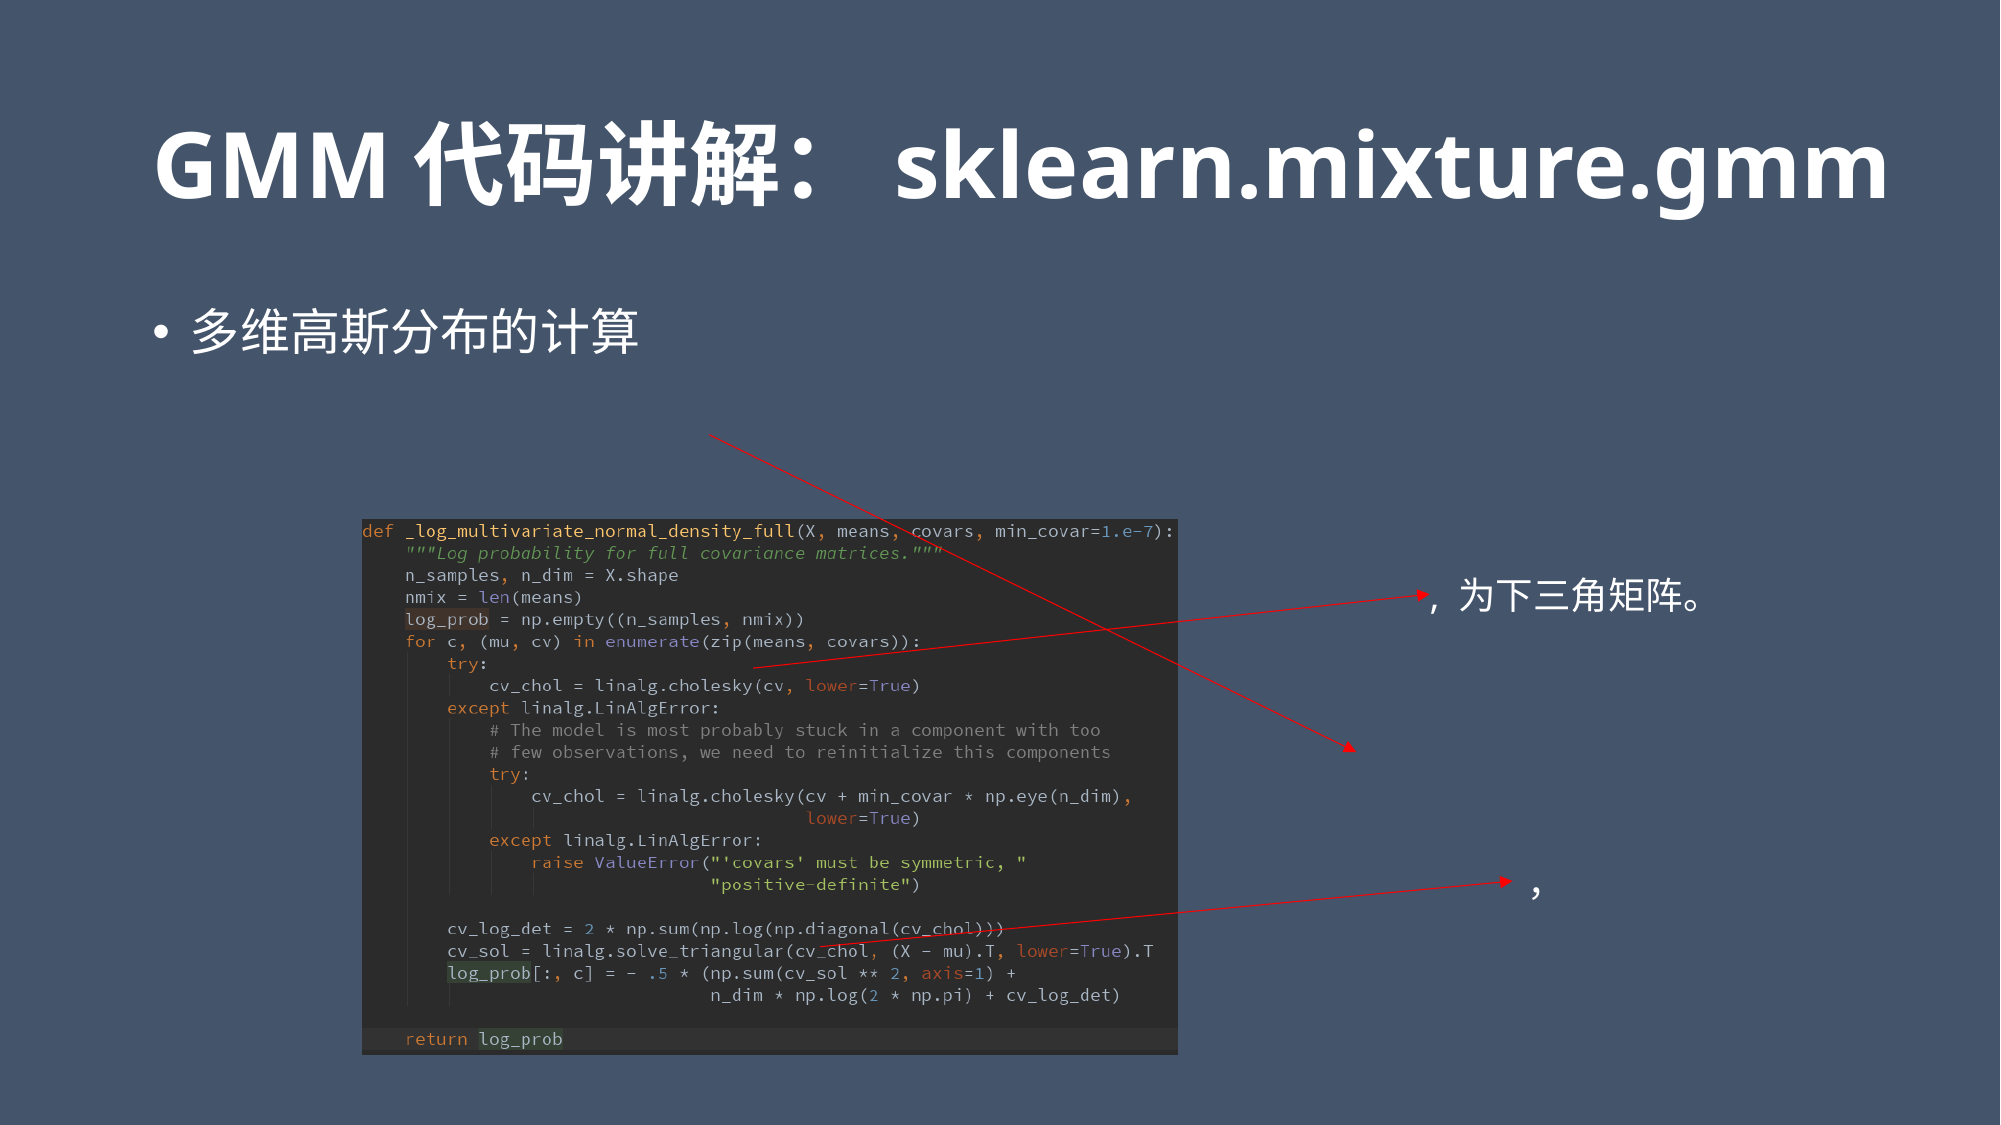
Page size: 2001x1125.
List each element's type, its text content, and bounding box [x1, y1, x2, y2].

title GMM代码讲解：sklearn.mixture.gmm [137, 59, 1959, 278]
picture [362, 519, 1178, 1055]
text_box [819, 881, 1378, 947]
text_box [709, 434, 1357, 753]
